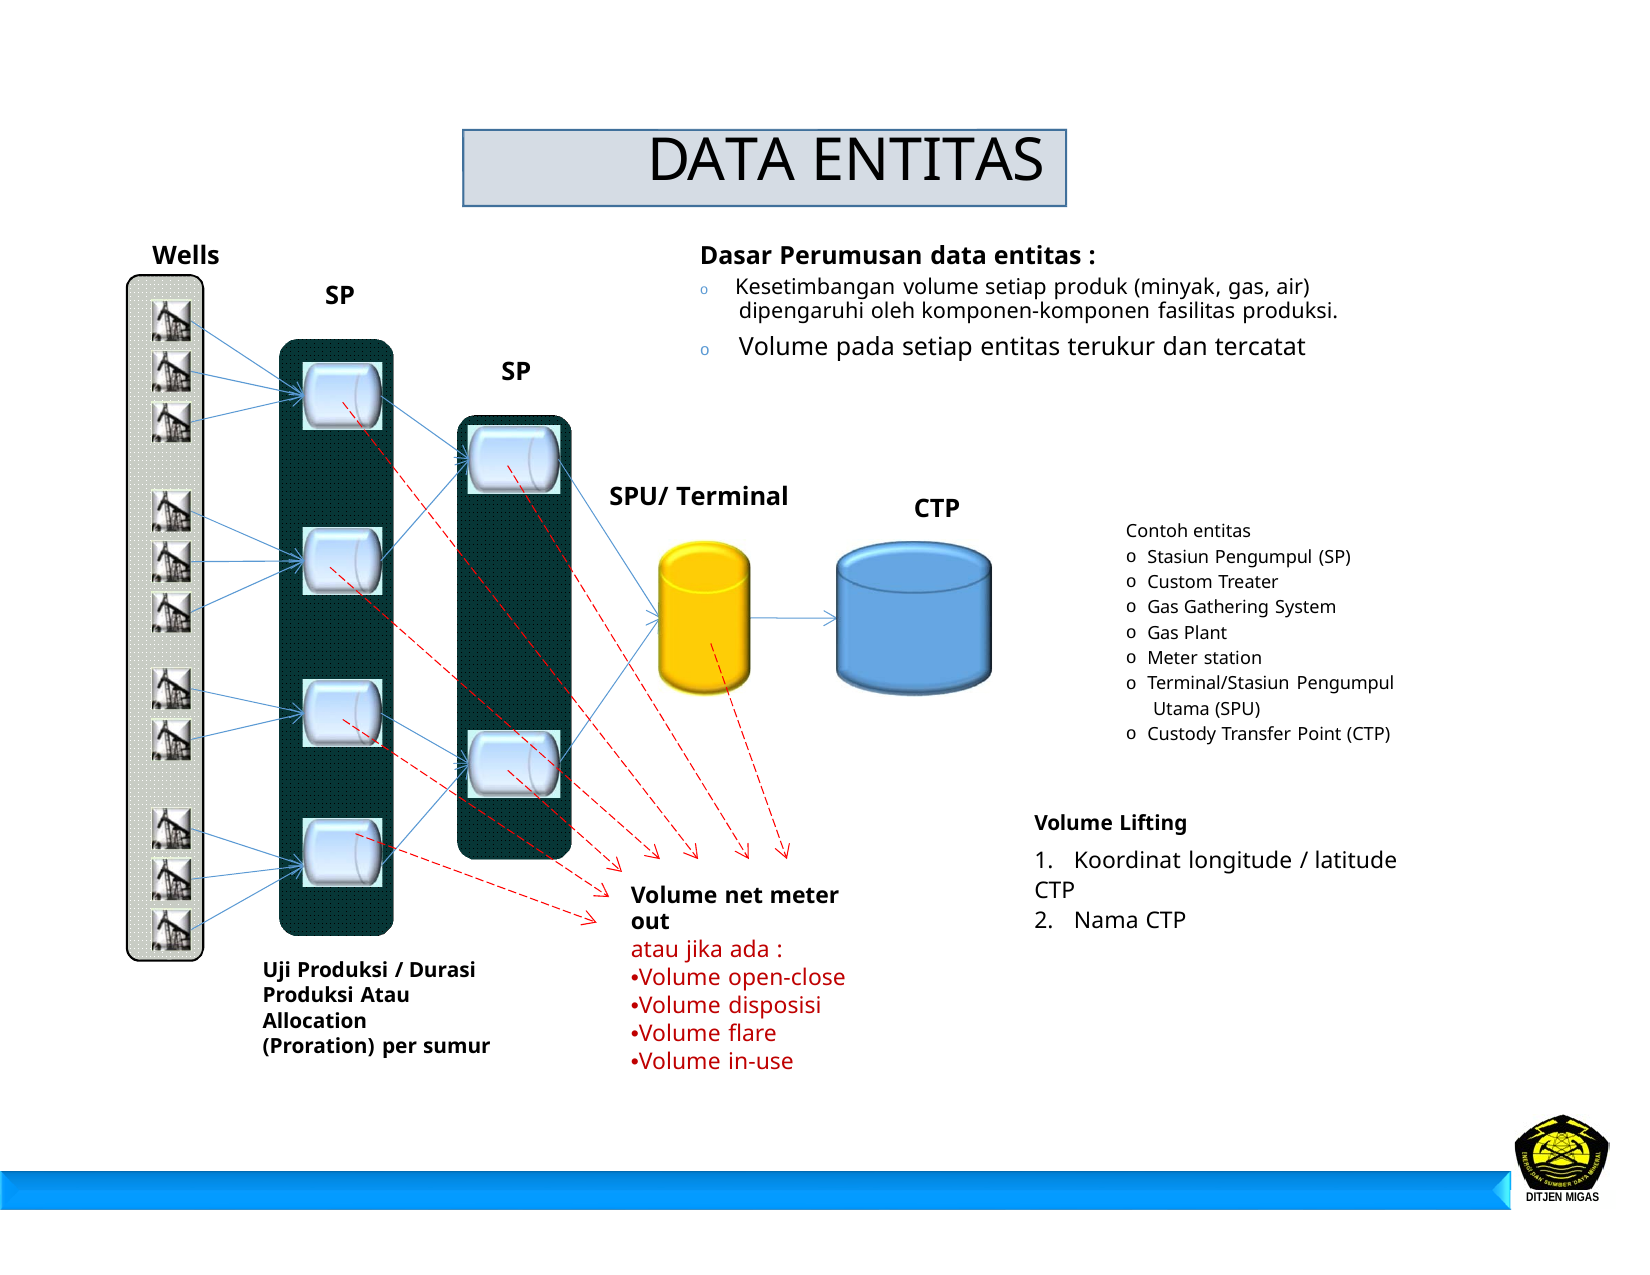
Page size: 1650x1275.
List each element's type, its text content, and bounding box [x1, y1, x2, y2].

text_box [644, 843, 660, 860]
text_box [192, 865, 302, 930]
text_box [380, 712, 467, 764]
text_box Uji Produksi / Durasi Produksi Atau Allocation (Proration) per sumur [260, 956, 516, 1033]
text_box [125, 921, 209, 965]
text_box [0, 1169, 1512, 1210]
text_box [151, 299, 192, 342]
text_box [151, 857, 192, 901]
text_box Volume net meter out atau jika ada : •Volume open-close •Volume disposisi •Volume flare •Volume in-use [628, 881, 879, 1049]
text_box [132, 274, 205, 328]
text_box [151, 718, 192, 761]
text_box [734, 842, 749, 860]
text_box [657, 539, 751, 697]
text_box [580, 910, 597, 926]
text_box [151, 667, 192, 710]
text_box [277, 716, 401, 863]
text_box [205, 737, 209, 833]
text_box Wells [150, 239, 234, 274]
text_box [194, 274, 209, 331]
text_box Contoh entitas o Stasiun Pengumpul (SP) o Custom Treater o Gas Gathering System o Gas Plant o Meter station o Terminal/Stasiun Pengumpul Utama (SPU) o Custody Transfer Point (CTP) [1123, 520, 1449, 749]
text_box Volume Lifting 1. Koordinat longitude / latitude CTP 2. Nama CTP [1032, 809, 1431, 904]
text_box [151, 540, 192, 583]
text_box [151, 401, 192, 443]
text_box [277, 398, 401, 557]
text_box [751, 610, 835, 627]
text_box [302, 362, 383, 430]
text_box [606, 856, 623, 872]
text_box [302, 818, 383, 887]
text_box SP [499, 356, 543, 390]
text_box [455, 737, 579, 865]
text_box [205, 693, 209, 735]
text_box [302, 679, 383, 747]
text_box [774, 843, 790, 860]
text_box SP [323, 280, 367, 314]
text_box [205, 419, 209, 518]
text_box Dasar Perumusan data entitas : o Kesetimbangan volume setiap produk (minyak, gas, air) dipengaruhi oleh komponen-komponen fasilitas produksi. o Volume pada setiap entitas terukur dan tercatat [697, 240, 1391, 361]
text_box DITJEN MIGAS [1510, 1190, 1616, 1209]
text_box [192, 708, 305, 740]
text_box [455, 465, 579, 760]
text_box [467, 730, 561, 798]
text_box [1514, 1114, 1610, 1190]
text_box [151, 350, 192, 392]
text_box [205, 332, 209, 374]
text_box [426, 459, 470, 509]
text_box [302, 527, 383, 595]
text_box [151, 489, 192, 532]
text_box DATA ENTITAS [463, 129, 1067, 206]
text_box [151, 908, 192, 951]
text_box [683, 843, 699, 860]
text_box [125, 273, 150, 286]
text_box [205, 834, 209, 876]
text_box [205, 878, 209, 920]
text_box SPU/ Terminal [607, 481, 814, 515]
text_box CTP [911, 493, 975, 528]
text_box [151, 807, 192, 850]
text_box [205, 376, 209, 418]
text_box [192, 391, 305, 423]
text_box [205, 519, 209, 560]
text_box [593, 882, 610, 898]
text_box [277, 337, 401, 408]
text_box [128, 277, 202, 959]
text_box [205, 606, 209, 691]
text_box [380, 395, 470, 460]
text_box [277, 540, 401, 723]
text_box [205, 563, 209, 604]
text_box [125, 276, 137, 950]
text_box [277, 845, 401, 941]
text_box [151, 591, 192, 633]
text_box [835, 539, 993, 697]
text_box [126, 924, 205, 961]
text_box [455, 413, 579, 488]
text_box [467, 425, 561, 494]
text_box [192, 559, 305, 613]
